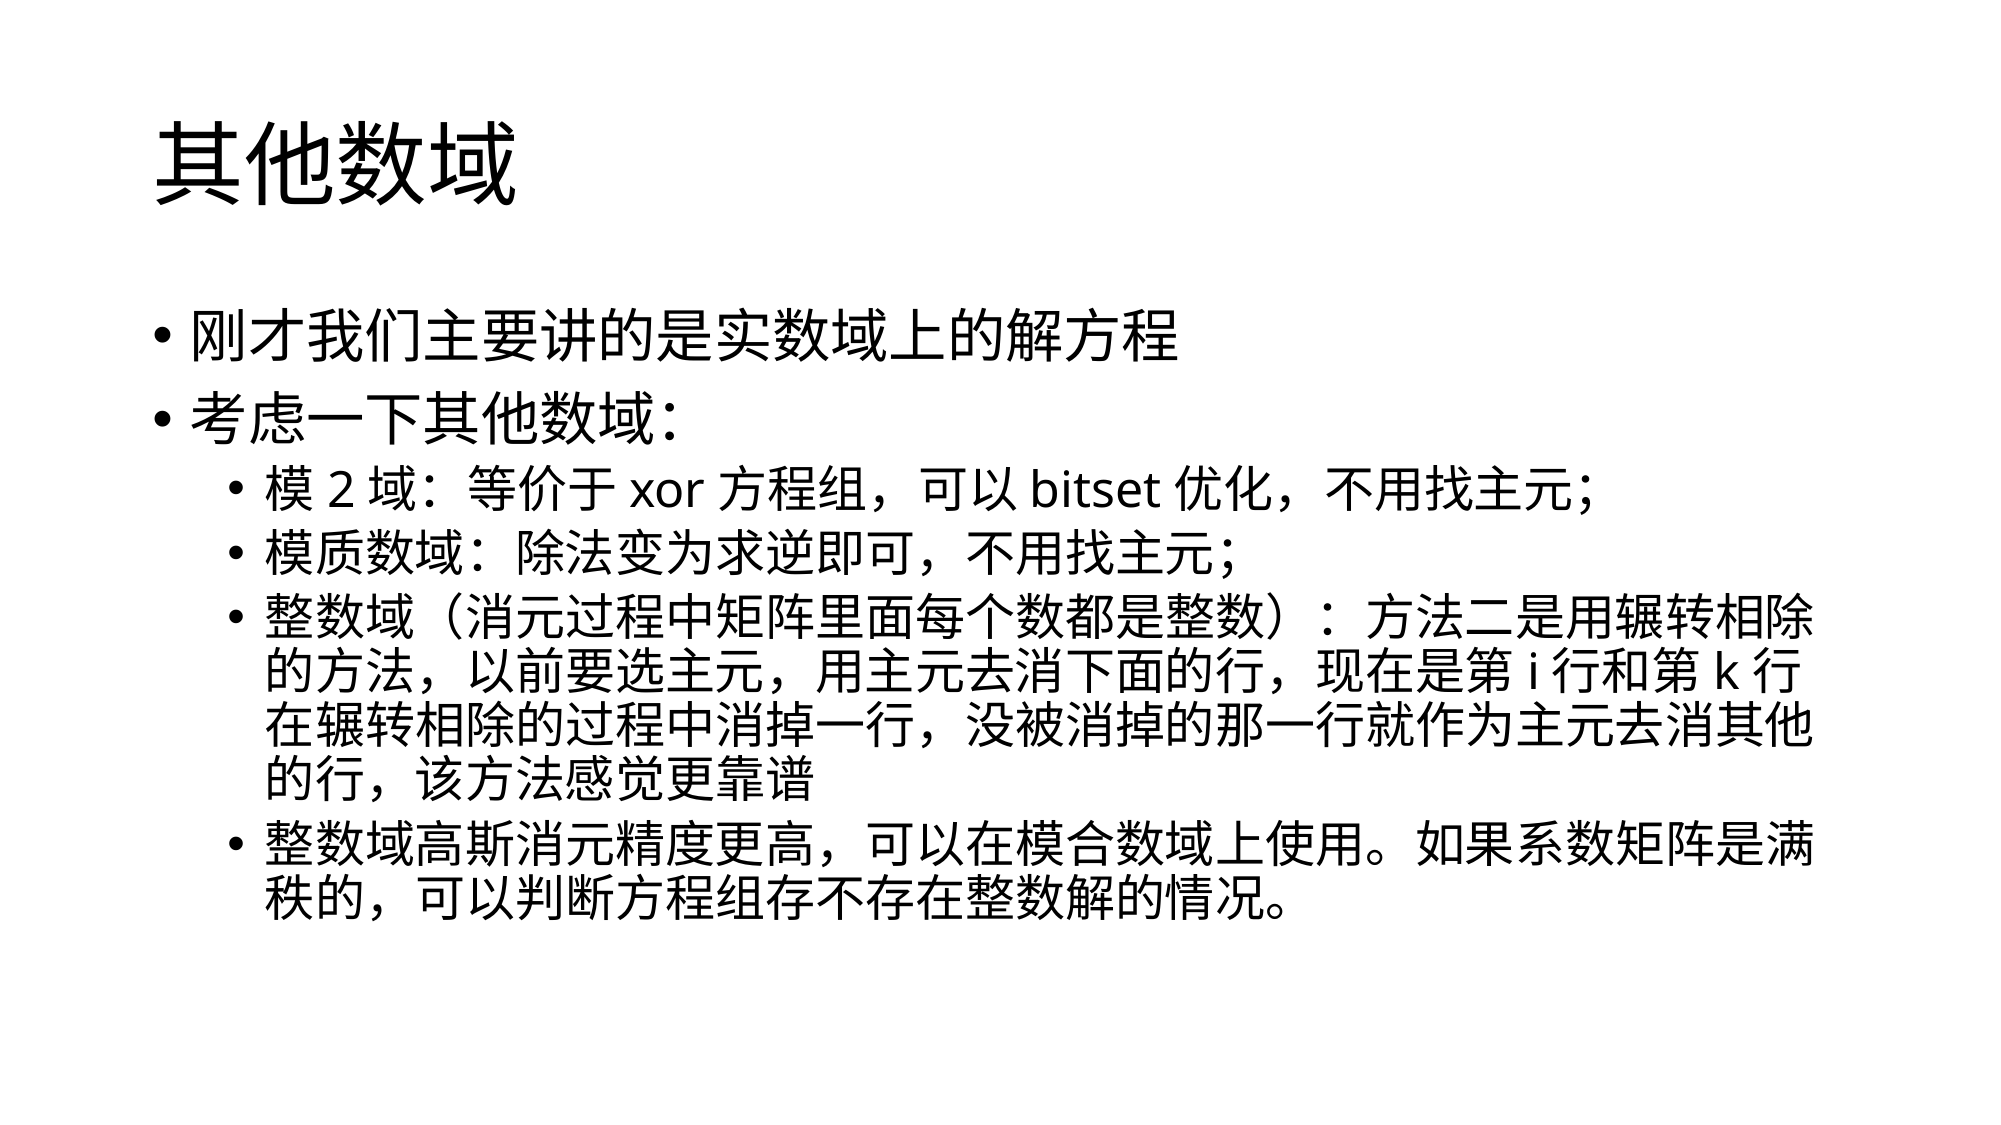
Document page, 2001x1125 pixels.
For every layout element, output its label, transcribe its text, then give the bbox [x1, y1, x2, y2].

title 其他数域 [137, 59, 1863, 278]
list 刚才我们主要讲的是实数域上的解方程 考虑一下其他数域： 模2域：等价于xor方程组，可以bitset优化，不用找主元； 模质数域：除法变为求逆即可，不用找主元； 整数域（消元过程中矩阵里面每个数都是整数）：方法二是用辗转相除的方法，以前要选主元，用主元去消下面的行，现在是第i行和第k行在辗转相除的过程中消掉一行，没被消掉的那一行就作为主元去消其他的行，该方法感觉更靠谱 整数域高斯消元精度更高，可以在模合数域上使用。如果系数矩阵是满秩的，可以判断方程组存不存在整数解的情况。 [137, 299, 1863, 1014]
